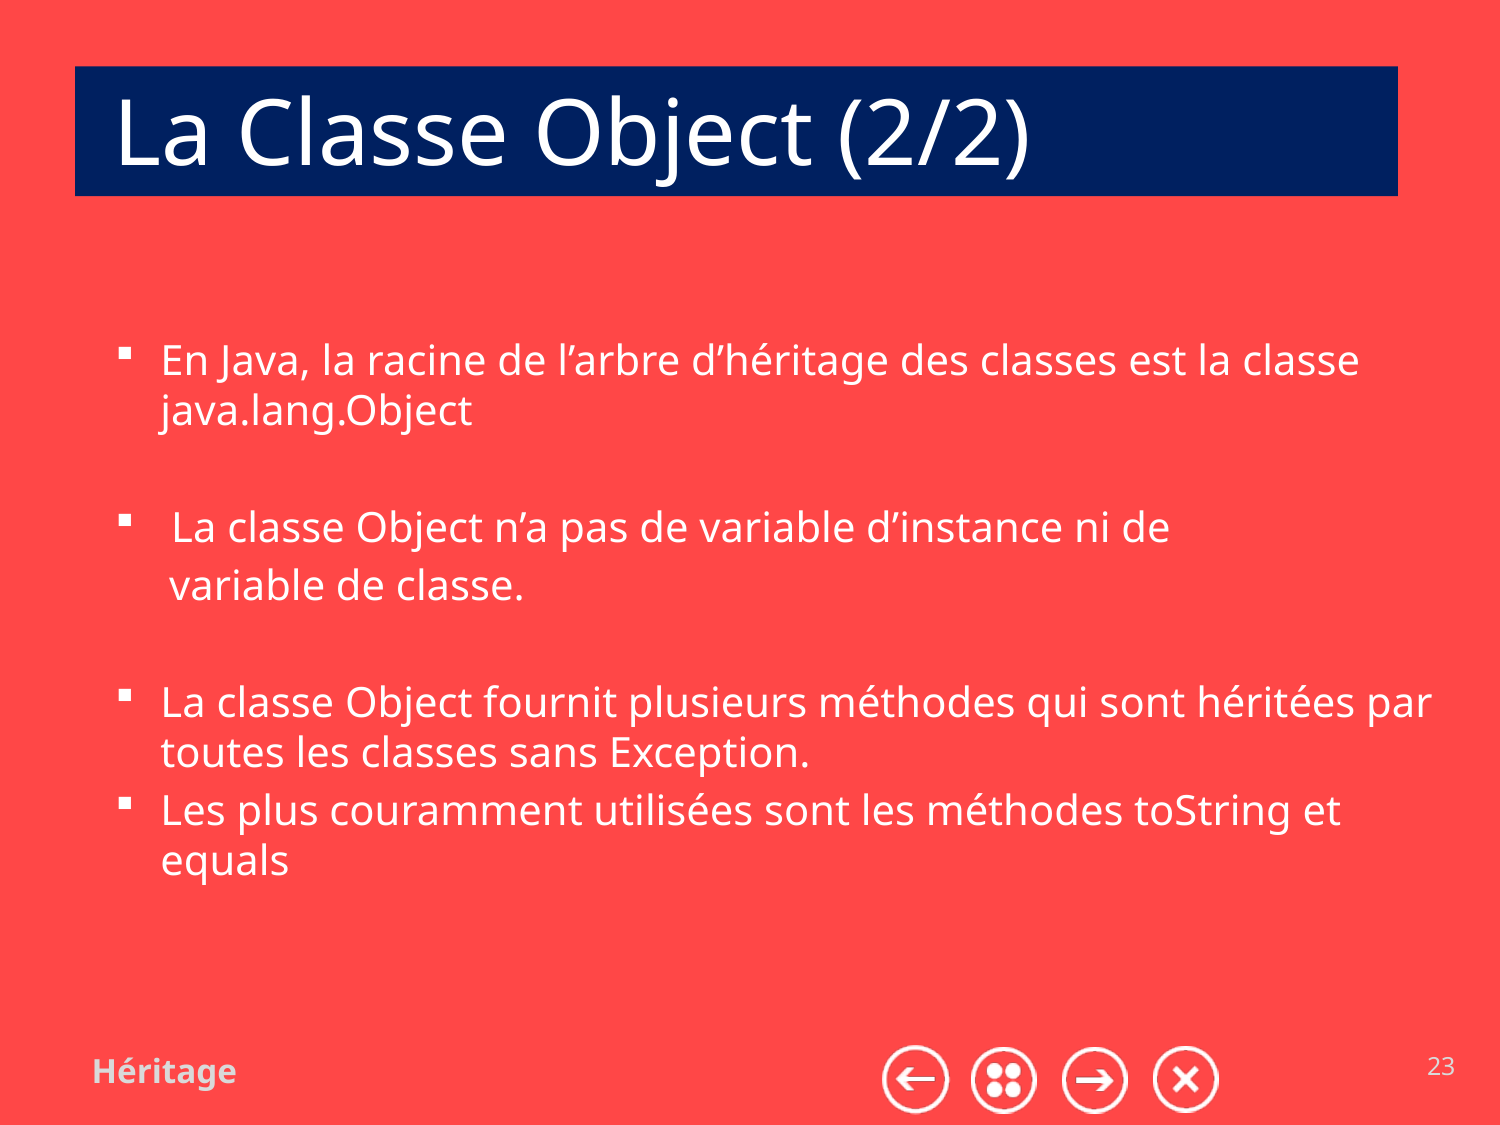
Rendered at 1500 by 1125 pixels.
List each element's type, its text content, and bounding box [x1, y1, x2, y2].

picture [882, 1045, 951, 1115]
footer Héritage [76, 1042, 632, 1103]
title La Classe Object (2/2) [75, 66, 1398, 197]
picture [1062, 1047, 1128, 1114]
picture [971, 1047, 1037, 1114]
slide_number 23 [1316, 1042, 1471, 1103]
list En Java, la racine de l’arbre d’héritage des classes est la classe java.lang.Object La classe Object n’a pas de variable d’instance ni de variable de classe. La classe Object fournit plusieurs méthodes qui sont héritées par toutes les classes sans Exception. Les plus couramment utilisées sont les méthodes toString et equals [100, 326, 1451, 887]
picture [1153, 1046, 1219, 1113]
